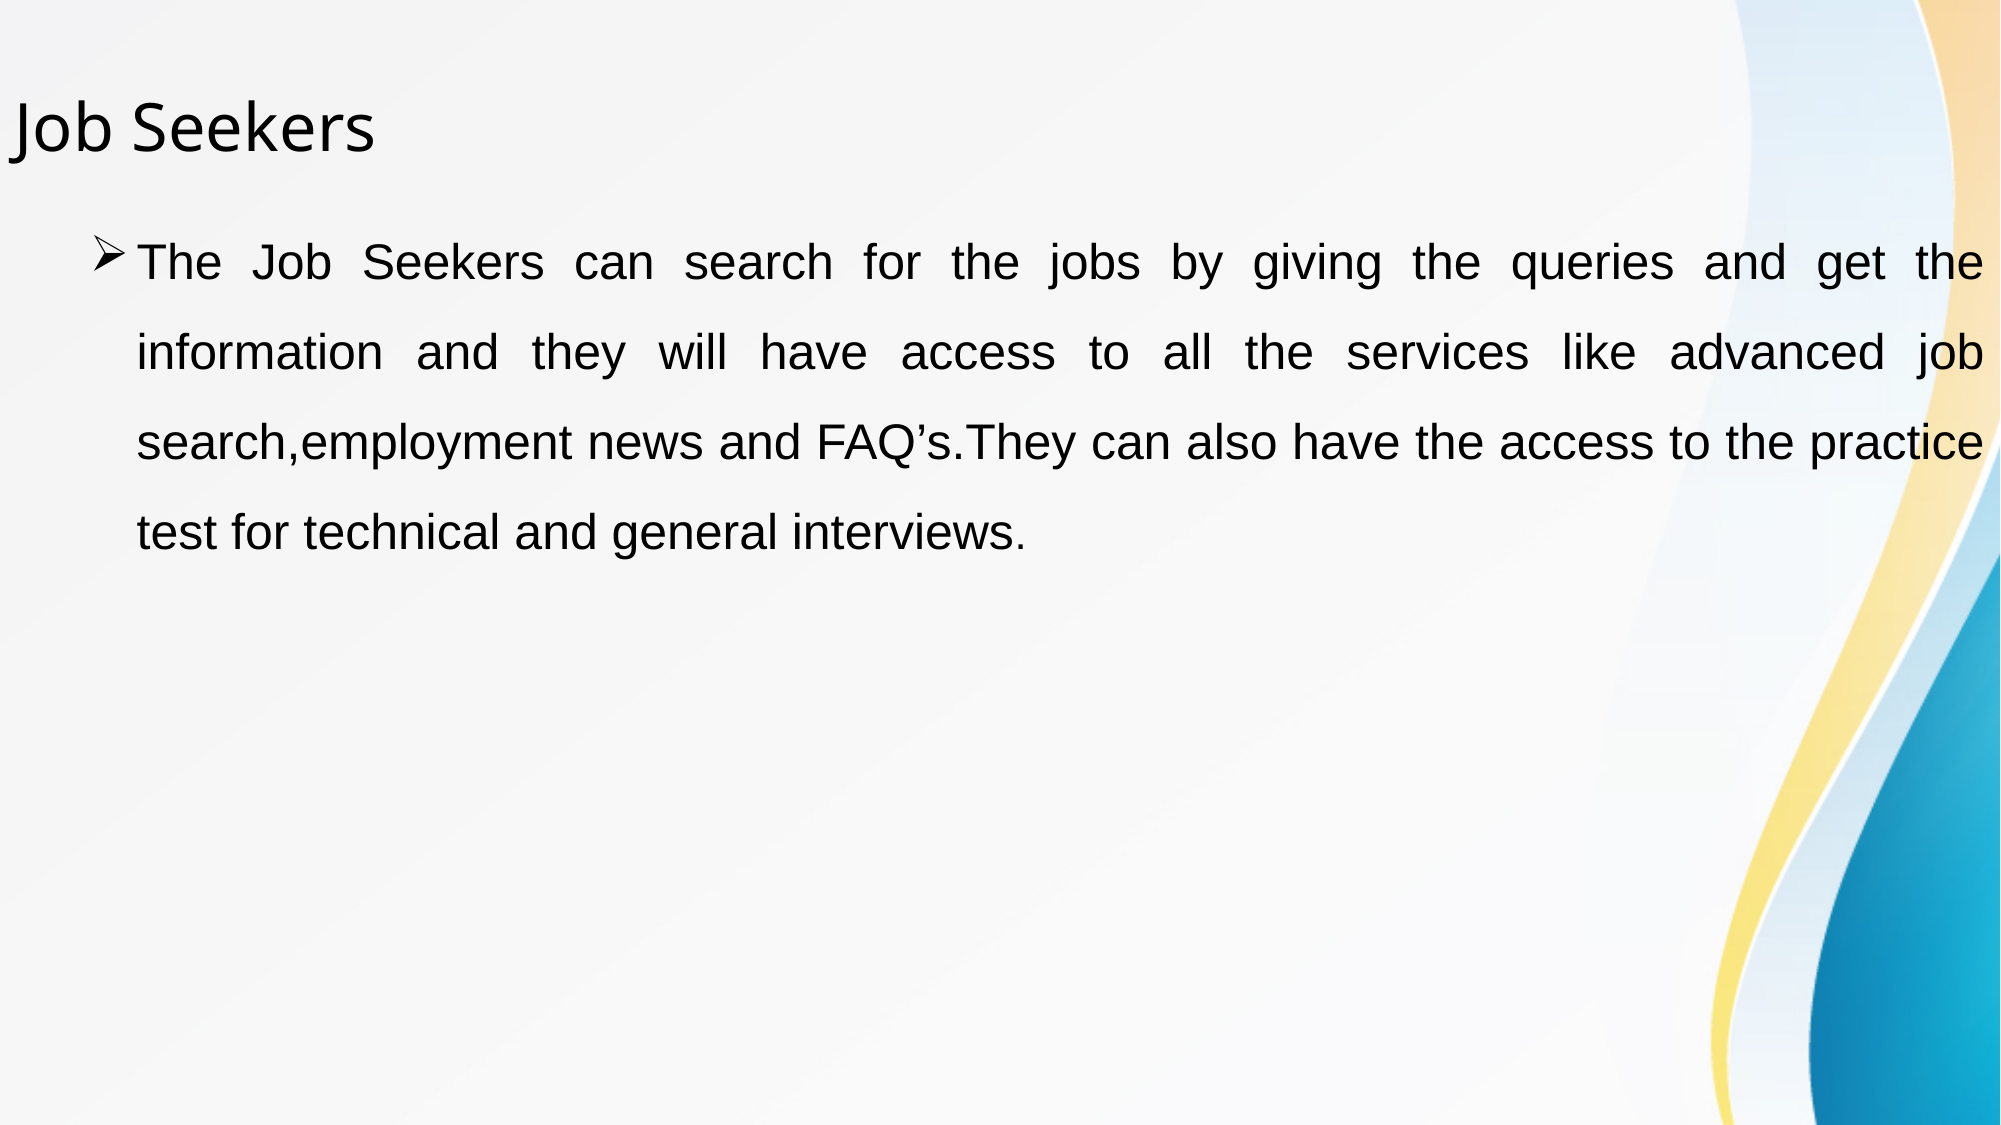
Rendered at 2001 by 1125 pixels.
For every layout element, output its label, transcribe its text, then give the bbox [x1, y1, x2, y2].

picture [0, 0, 2001, 1050]
list The Job Seekers can search for the jobs by giving the queries and get the information and they will have access to all the services like advanced job search,employment news and FAQ’s.They can also have the access to the practice test for technical and general interviews. [0, 192, 2000, 1125]
title Job Seekers [0, 56, 2000, 192]
